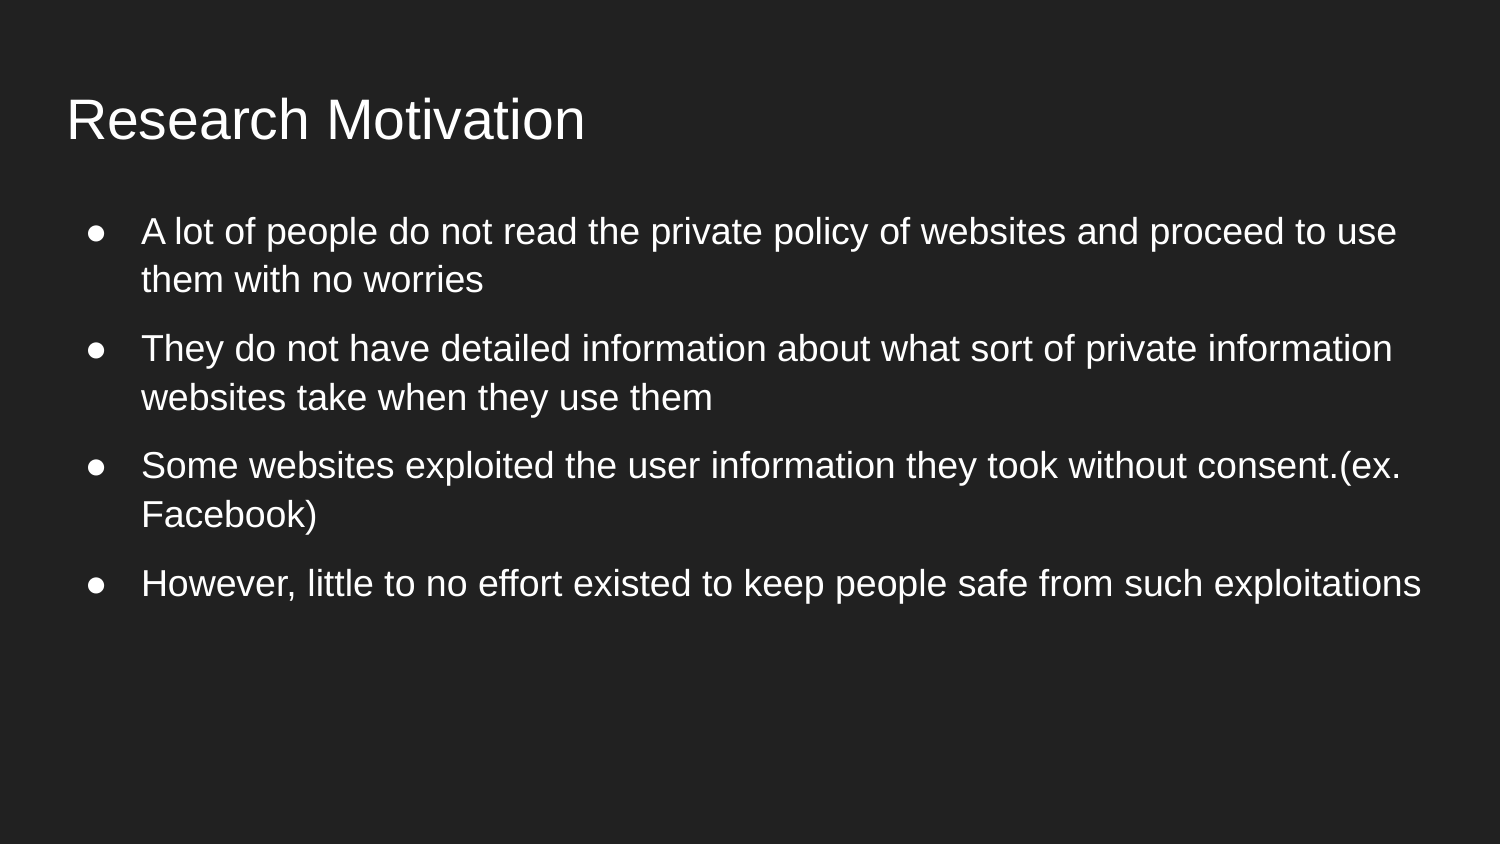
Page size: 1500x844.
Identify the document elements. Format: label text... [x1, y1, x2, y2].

list A lot of people do not read the private policy of websites and proceed to use them with no worries They do not have detailed information about what sort of private information websites take when they use them Some websites exploited the user information they took without consent.(ex. Facebook) However, little to no effort existed to keep people safe from such exploitations [51, 189, 1449, 750]
title Research Motivation [51, 72, 1449, 167]
